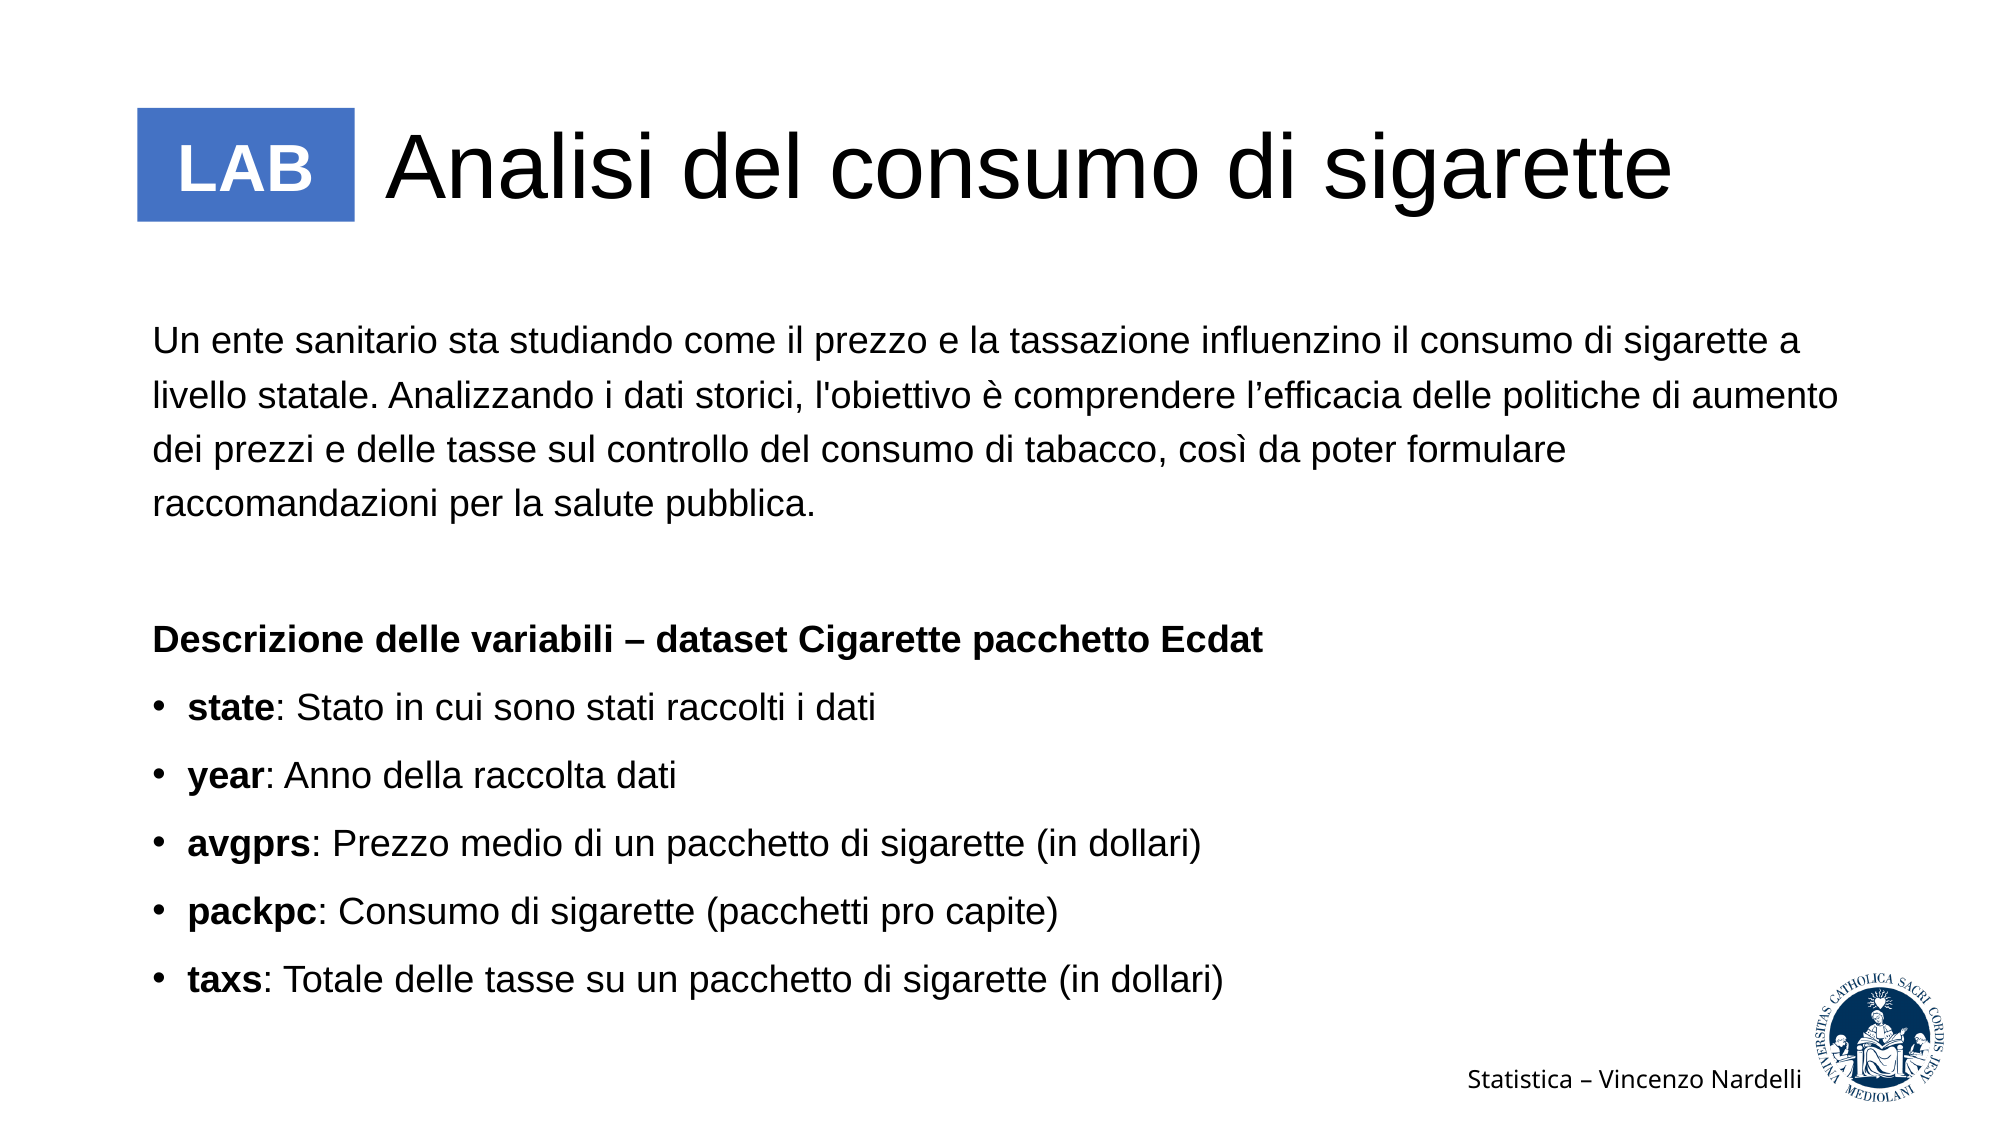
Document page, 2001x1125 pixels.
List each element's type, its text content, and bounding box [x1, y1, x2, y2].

text_box Statistica – Vincenzo Nardelli [1366, 1037, 1815, 1102]
title Analisi del consumo di sigarette [370, 59, 1863, 278]
list Un ente sanitario sta studiando come il prezzo e la tassazione influenzino il consumo di sigarette a livello statale. Analizzando i dati storici, l'obiettivo è comprendere l’efficacia delle politiche di aumento dei prezzi e delle tasse sul controllo del consumo di tabacco, così da poter formulare raccomandazioni per la salute pubblica. Descrizione delle variabili – dataset Cigarette pacchetto Ecdat state: Stato in cui sono stati raccolti i dati year: Anno della raccolta dati avgprs: Prezzo medio di un pacchetto di sigarette (in dollari) packpc: Consumo di sigarette (pacchetti pro capite) taxs: Totale delle tasse su un pacchetto di sigarette (in dollari) [137, 299, 1863, 1014]
picture [1815, 973, 1944, 1102]
text_box LAB [136, 107, 356, 223]
